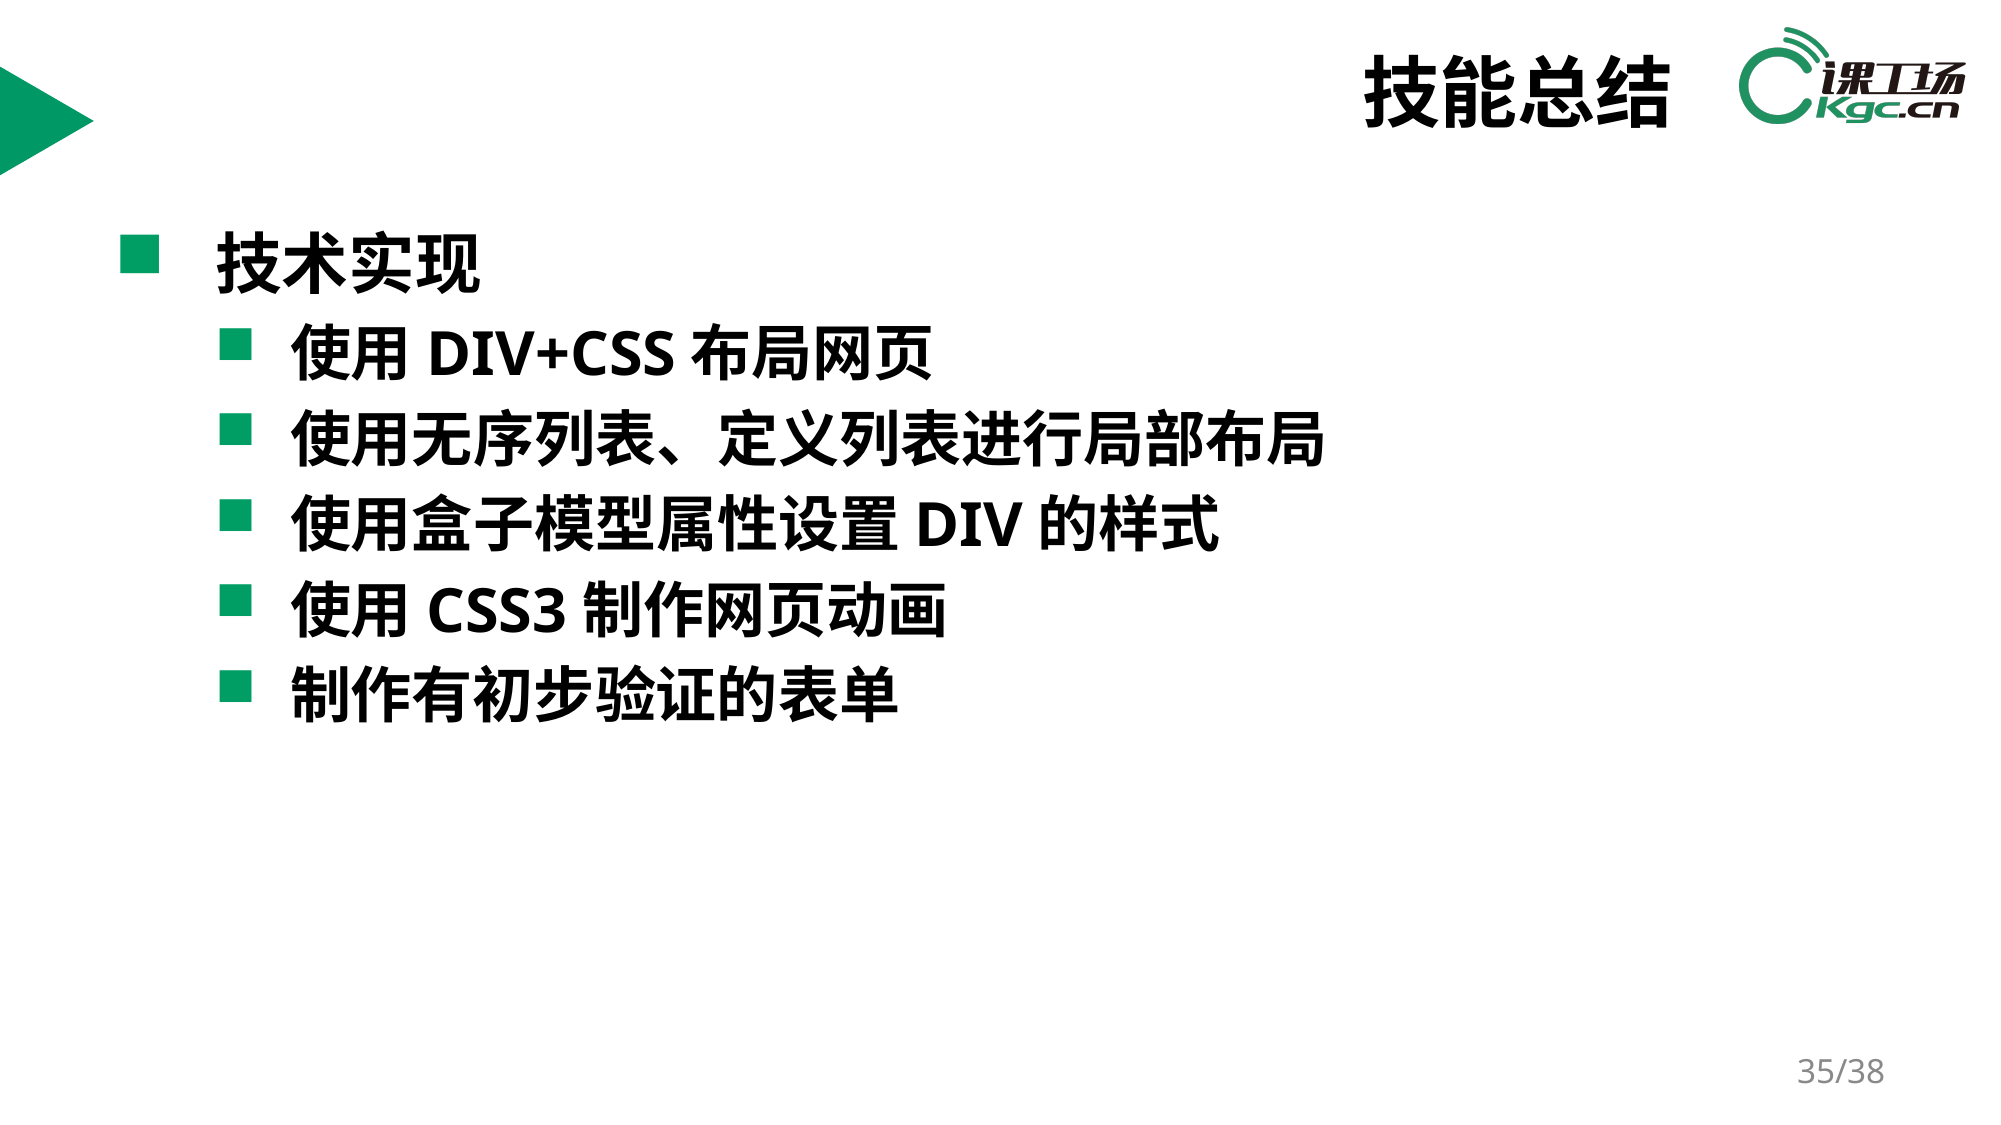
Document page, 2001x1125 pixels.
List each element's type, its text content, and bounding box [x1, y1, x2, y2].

title 技能总结 [1347, 46, 1721, 133]
slide_number /38 [1433, 1042, 1901, 1104]
list 技术实现 使用DIV+CSS布局网页 使用无序列表、定义列表进行局部布局 使用盒子模型属性设置DIV的样式 使用CSS3制作网页动画 制作有初步验证的表单 [99, 214, 1900, 1005]
picture [1739, 27, 1966, 124]
